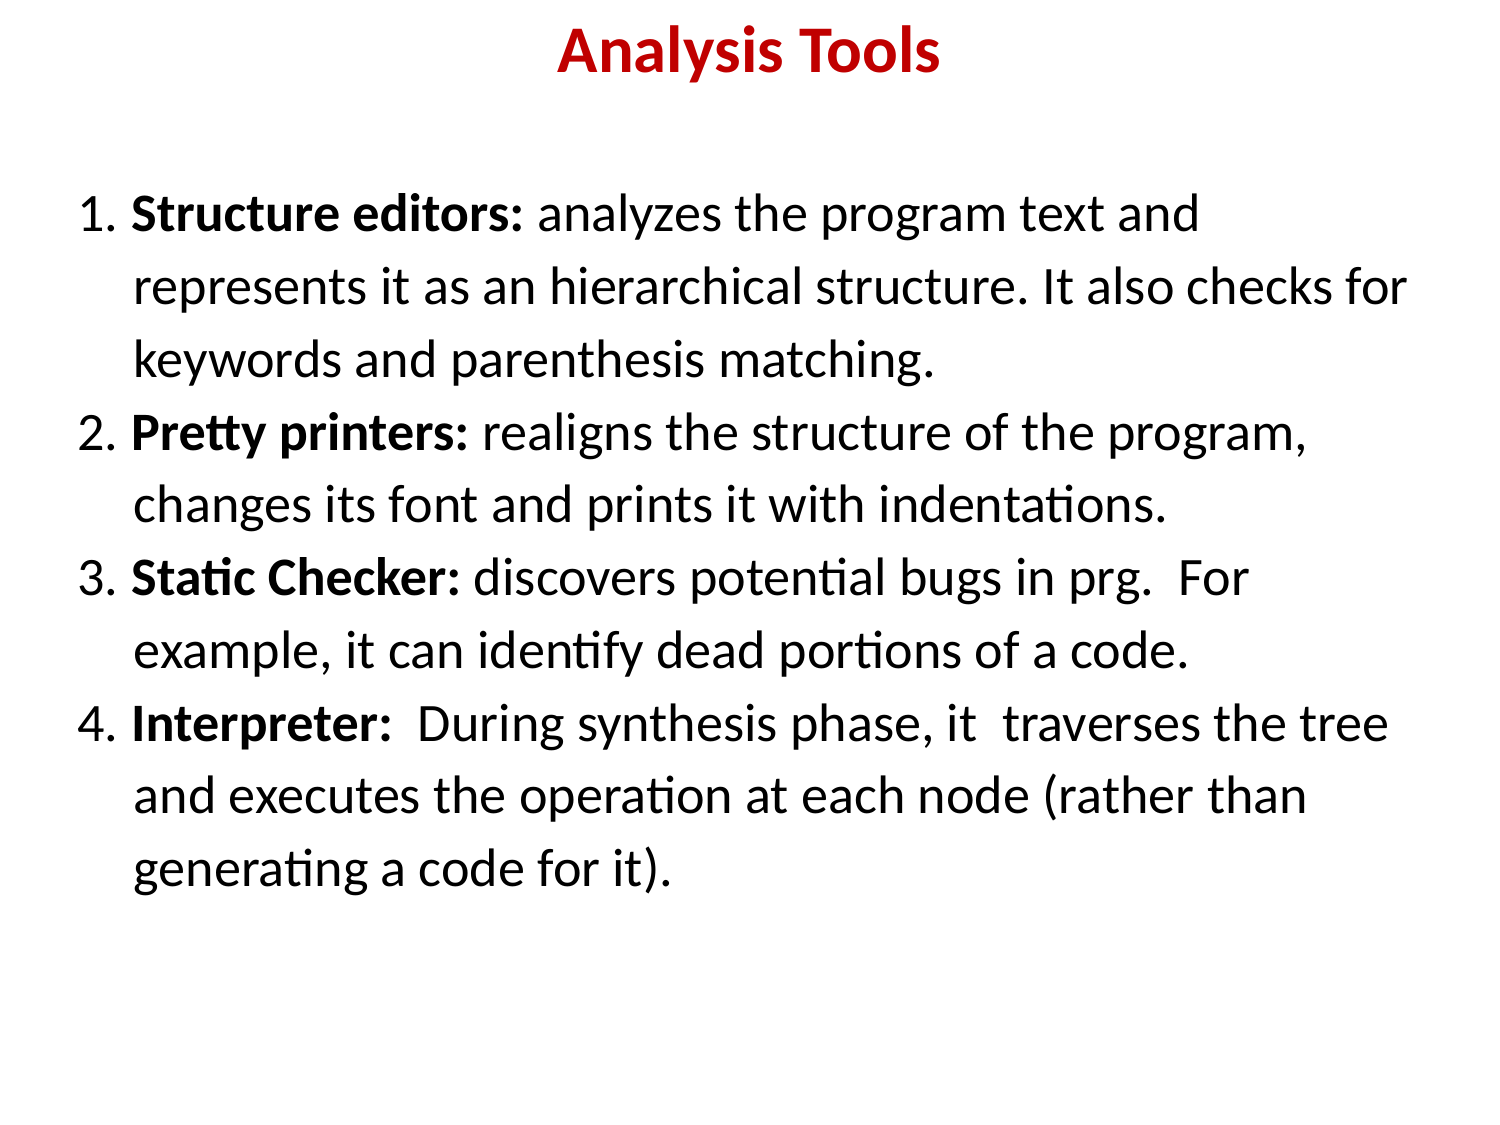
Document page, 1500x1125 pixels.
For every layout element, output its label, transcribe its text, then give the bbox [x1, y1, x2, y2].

title Analysis Tools [75, 0, 1425, 93]
list 1. Structure editors: analyzes the program text and represents it as an hierarchical structure. It also checks for keywords and parenthesis matching. 2. Pretty printers: realigns the structure of the program, changes its font and prints it with indentations. 3. Static Checker: discovers potential bugs in prg. For example, it can identify dead portions of a code. 4. Interpreter: During synthesis phase, it traverses the tree and executes the operation at each node (rather than generating a code for it). [62, 162, 1450, 1068]
